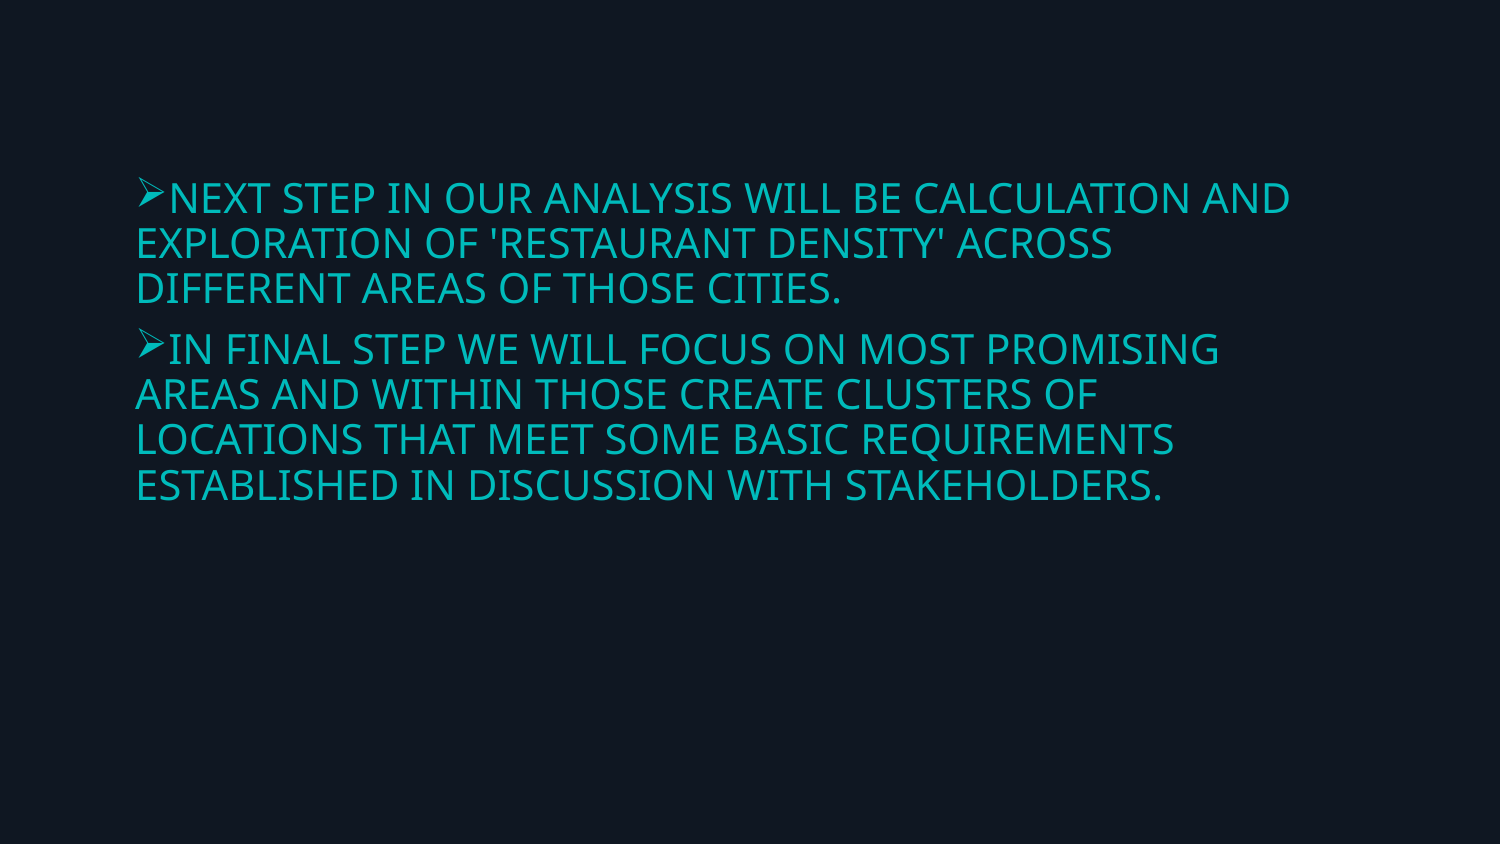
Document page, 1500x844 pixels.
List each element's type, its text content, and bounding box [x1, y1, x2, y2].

list NEXT STEP IN OUR ANALYSIS WILL BE CALCULATION AND EXPLORATION OF 'RESTAURANT DENSITY' ACROSS DIFFERENT AREAS OF THOSE CITIES. IN FINAL STEP WE WILL FOCUS ON MOST PROMISING AREAS AND WITHIN THOSE CREATE CLUSTERS OF LOCATIONS THAT MEET SOME BASIC REQUIREMENTS ESTABLISHED IN DISCUSSION WITH STAKEHOLDERS. [123, 43, 1319, 765]
